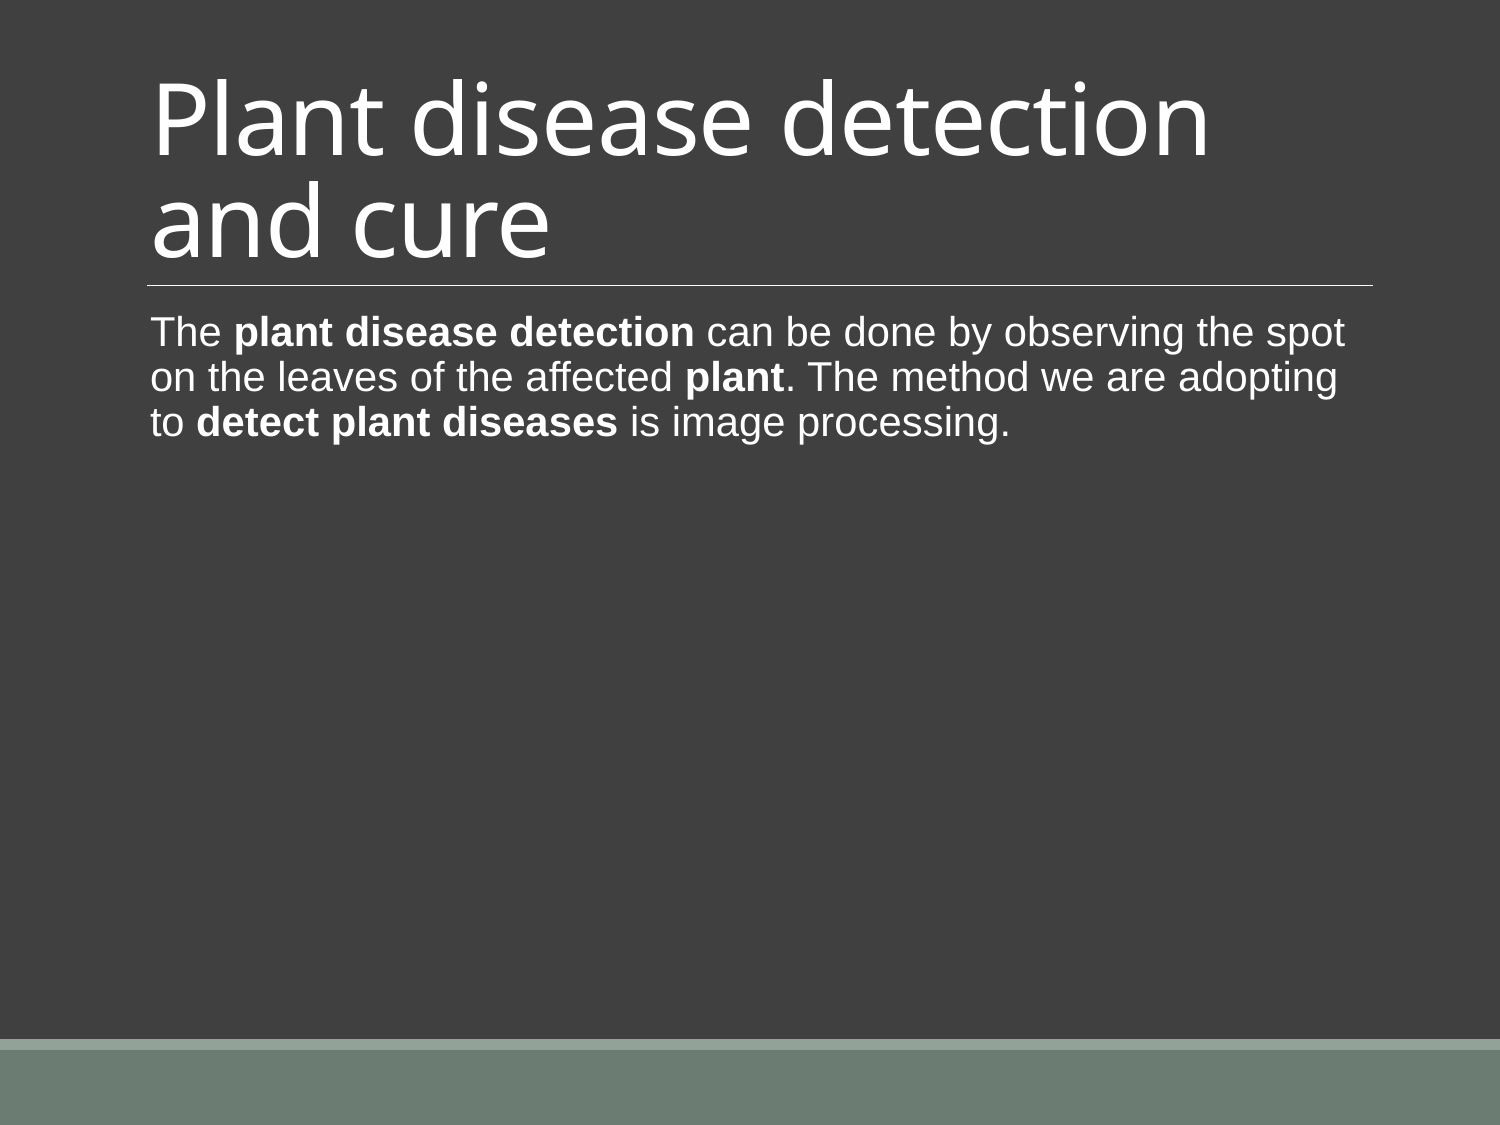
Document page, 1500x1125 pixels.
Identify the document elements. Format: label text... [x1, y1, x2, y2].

list The plant disease detection can be done by observing the spot on the leaves of the affected plant. The method we are adopting to detect plant diseases is image processing. [135, 302, 1373, 963]
title Plant disease detection and cure [135, 47, 1373, 285]
